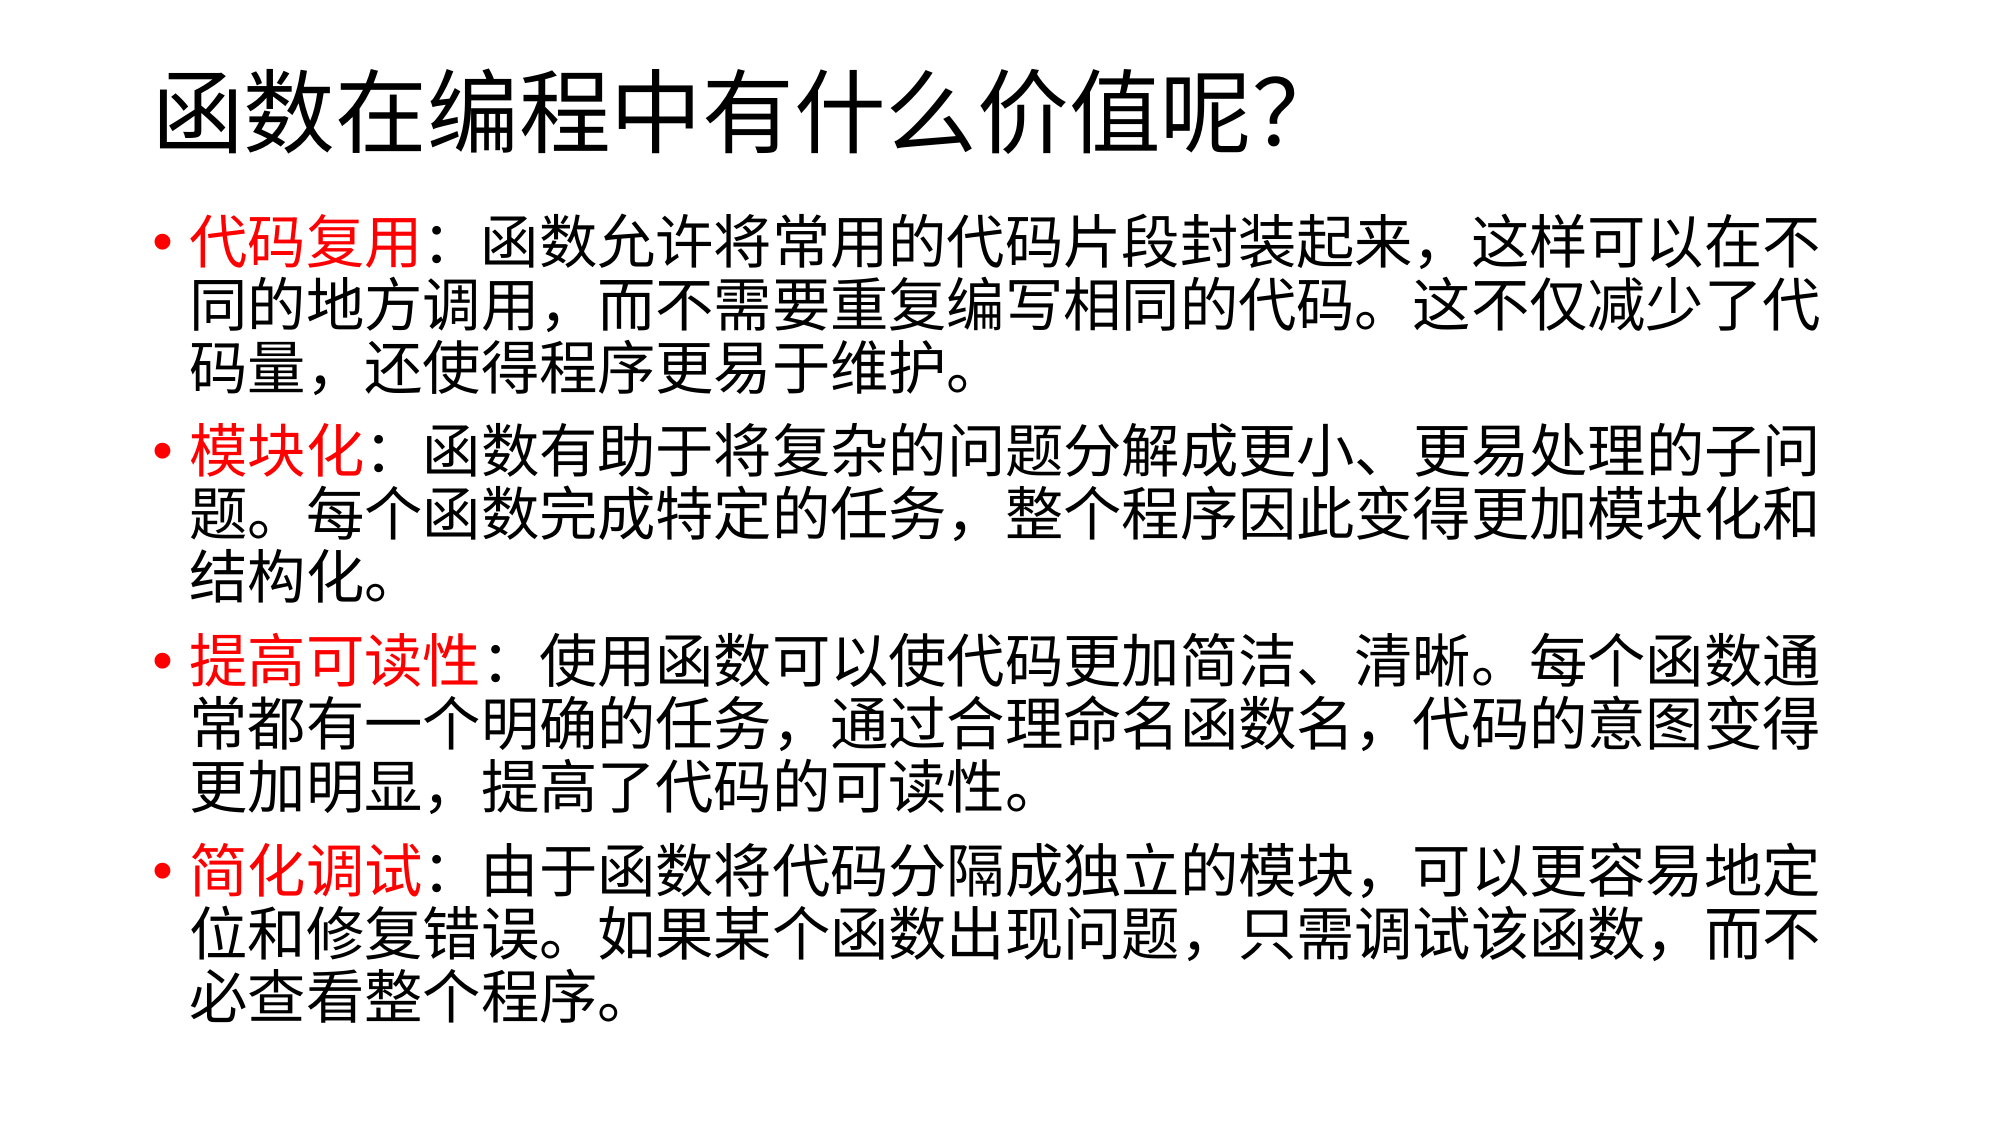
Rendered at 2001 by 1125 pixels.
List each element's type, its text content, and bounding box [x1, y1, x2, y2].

list 代码复用：函数允许将常用的代码片段封装起来，这样可以在不同的地方调用，而不需要重复编写相同的代码。这不仅减少了代码量，还使得程序更易于维护。 模块化：函数有助于将复杂的问题分解成更小、更易处理的子问题。每个函数完成特定的任务，整个程序因此变得更加模块化和结构化。 提高可读性：使用函数可以使代码更加简洁、清晰。每个函数通常都有一个明确的任务，通过合理命名函数名，代码的意图变得更加明显，提高了代码的可读性。 简化调试：由于函数将代码分隔成独立的模块，可以更容易地定位和修复错误。如果某个函数出现问题，只需调试该函数，而不必查看整个程序。 [137, 205, 1863, 920]
title 函数在编程中有什么价值呢？ [137, 59, 1863, 205]
